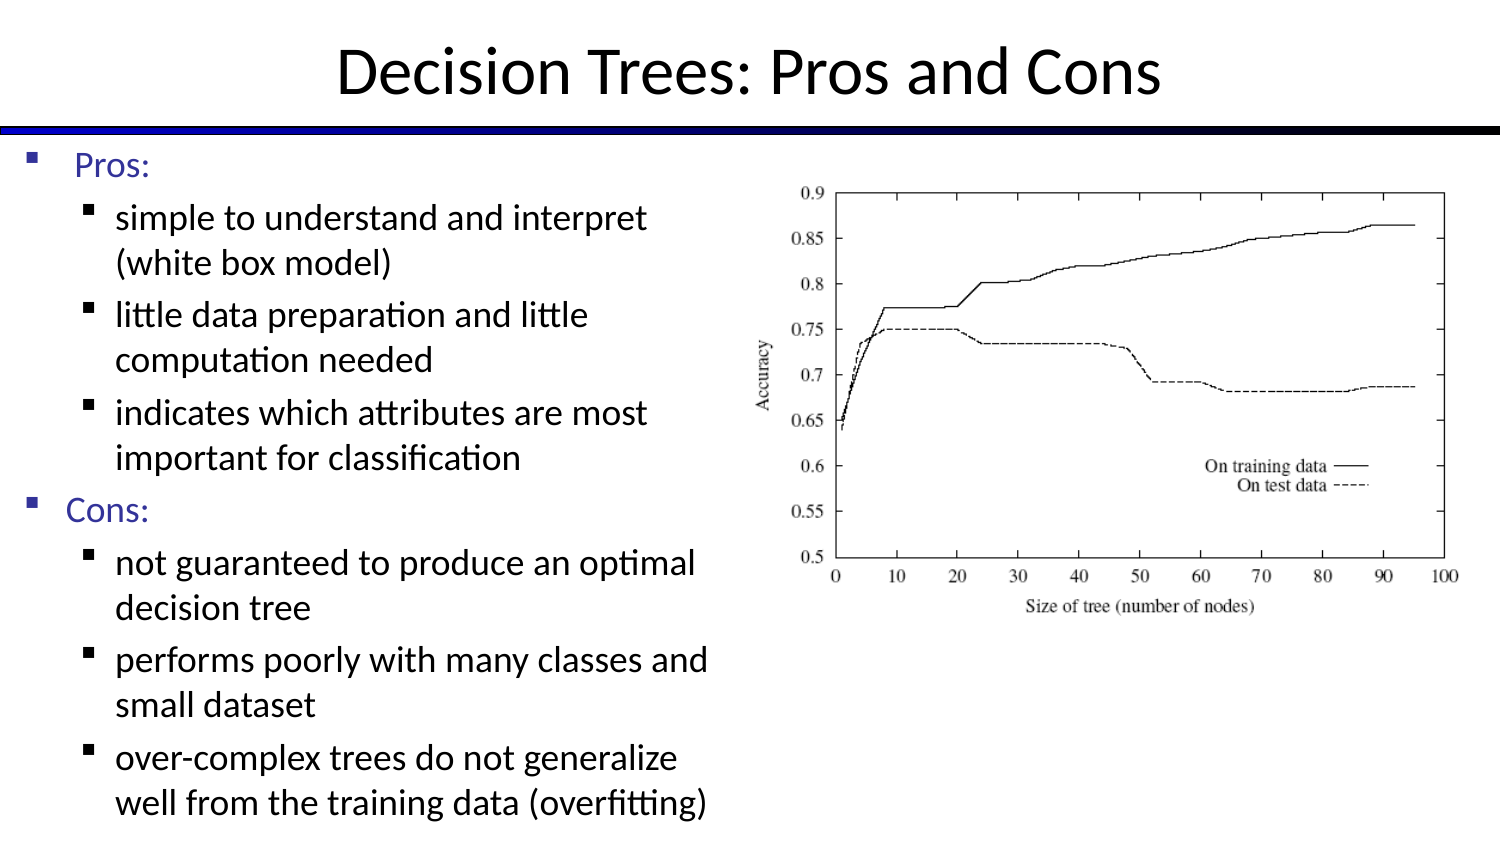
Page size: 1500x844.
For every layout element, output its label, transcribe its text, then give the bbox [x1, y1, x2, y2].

list Pros: simple to understand and interpret (white box model) little data preparation and little computation needed indicates which attributes are most important for classification Cons: not guaranteed to produce an optimal decision tree performs poorly with many classes and small dataset over-complex trees do not generalize well from the training data (overfitting) [12, 134, 751, 717]
title Decision Trees: Pros and Cons [0, 0, 1500, 138]
picture [716, 160, 1476, 622]
